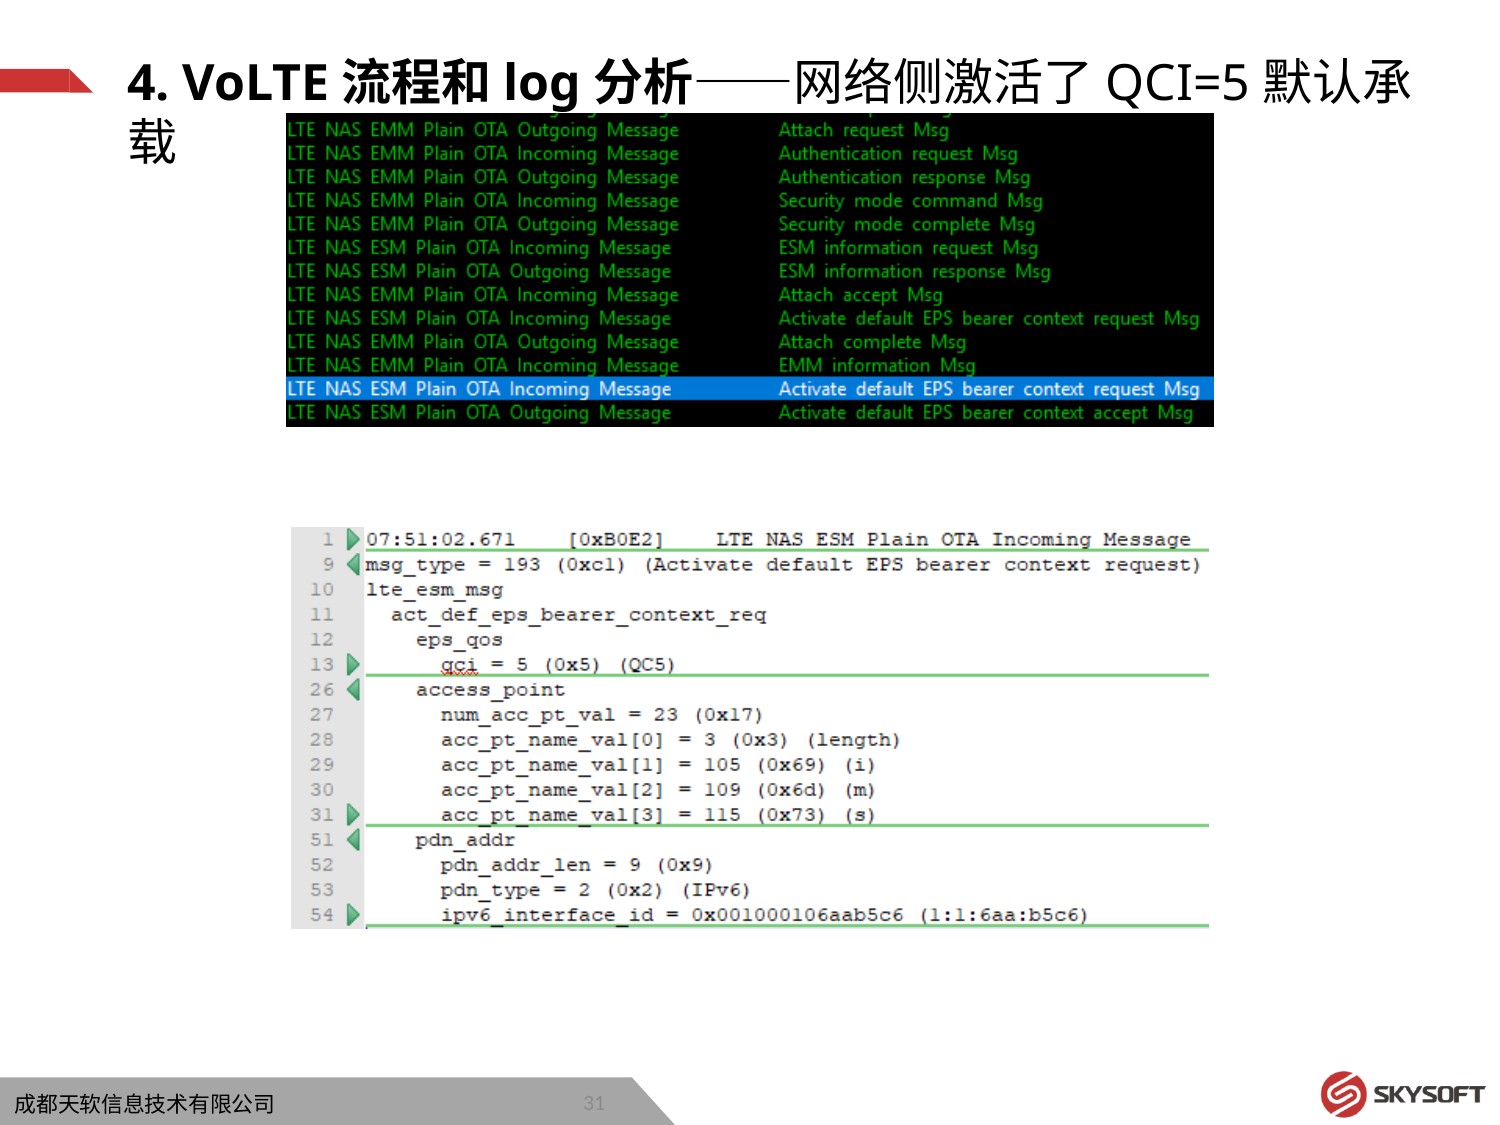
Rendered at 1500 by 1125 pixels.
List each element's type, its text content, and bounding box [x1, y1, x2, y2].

picture [291, 526, 1209, 929]
slide_number 31 [270, 1071, 621, 1125]
picture [286, 113, 1214, 427]
picture [1293, 1064, 1500, 1125]
list 4. VoLTE流程和log分析——网络侧激活了QCI=5默认承载 [112, 42, 1447, 114]
